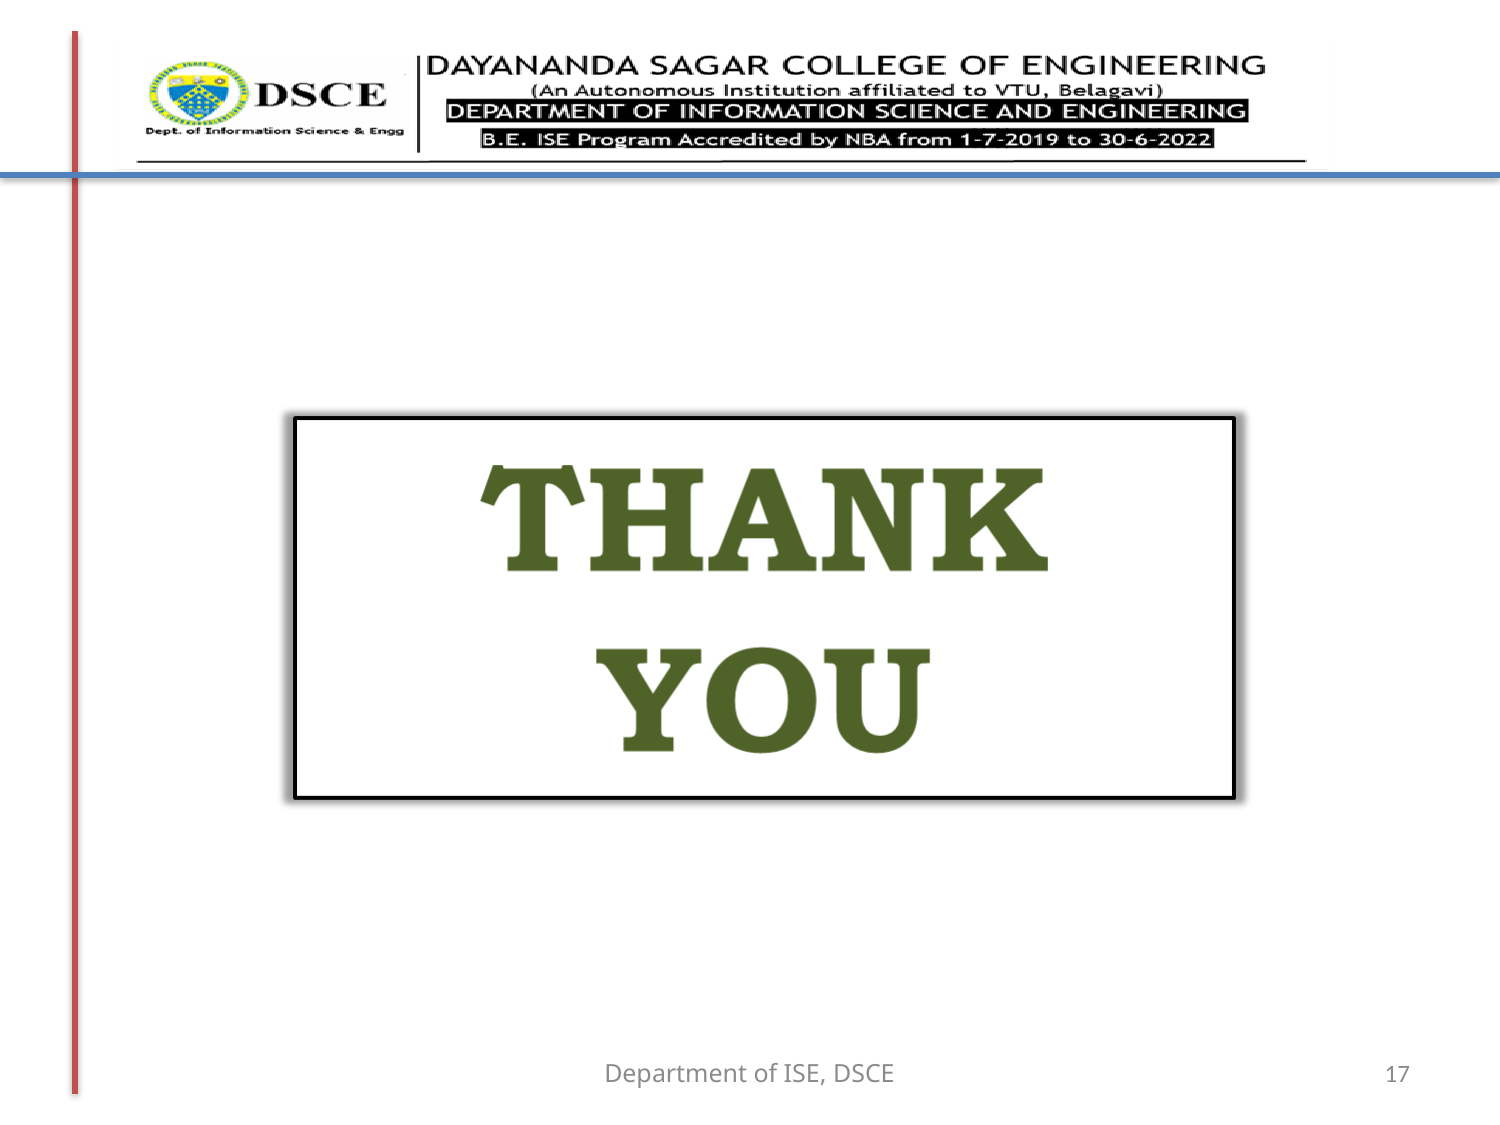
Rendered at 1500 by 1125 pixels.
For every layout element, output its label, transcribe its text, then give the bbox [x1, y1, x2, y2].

picture [112, 37, 1332, 170]
slide_number 17 [1074, 1042, 1425, 1103]
picture [272, 380, 1256, 878]
footer Department of ISE, DSCE [512, 1042, 988, 1103]
list [75, 262, 1425, 1005]
